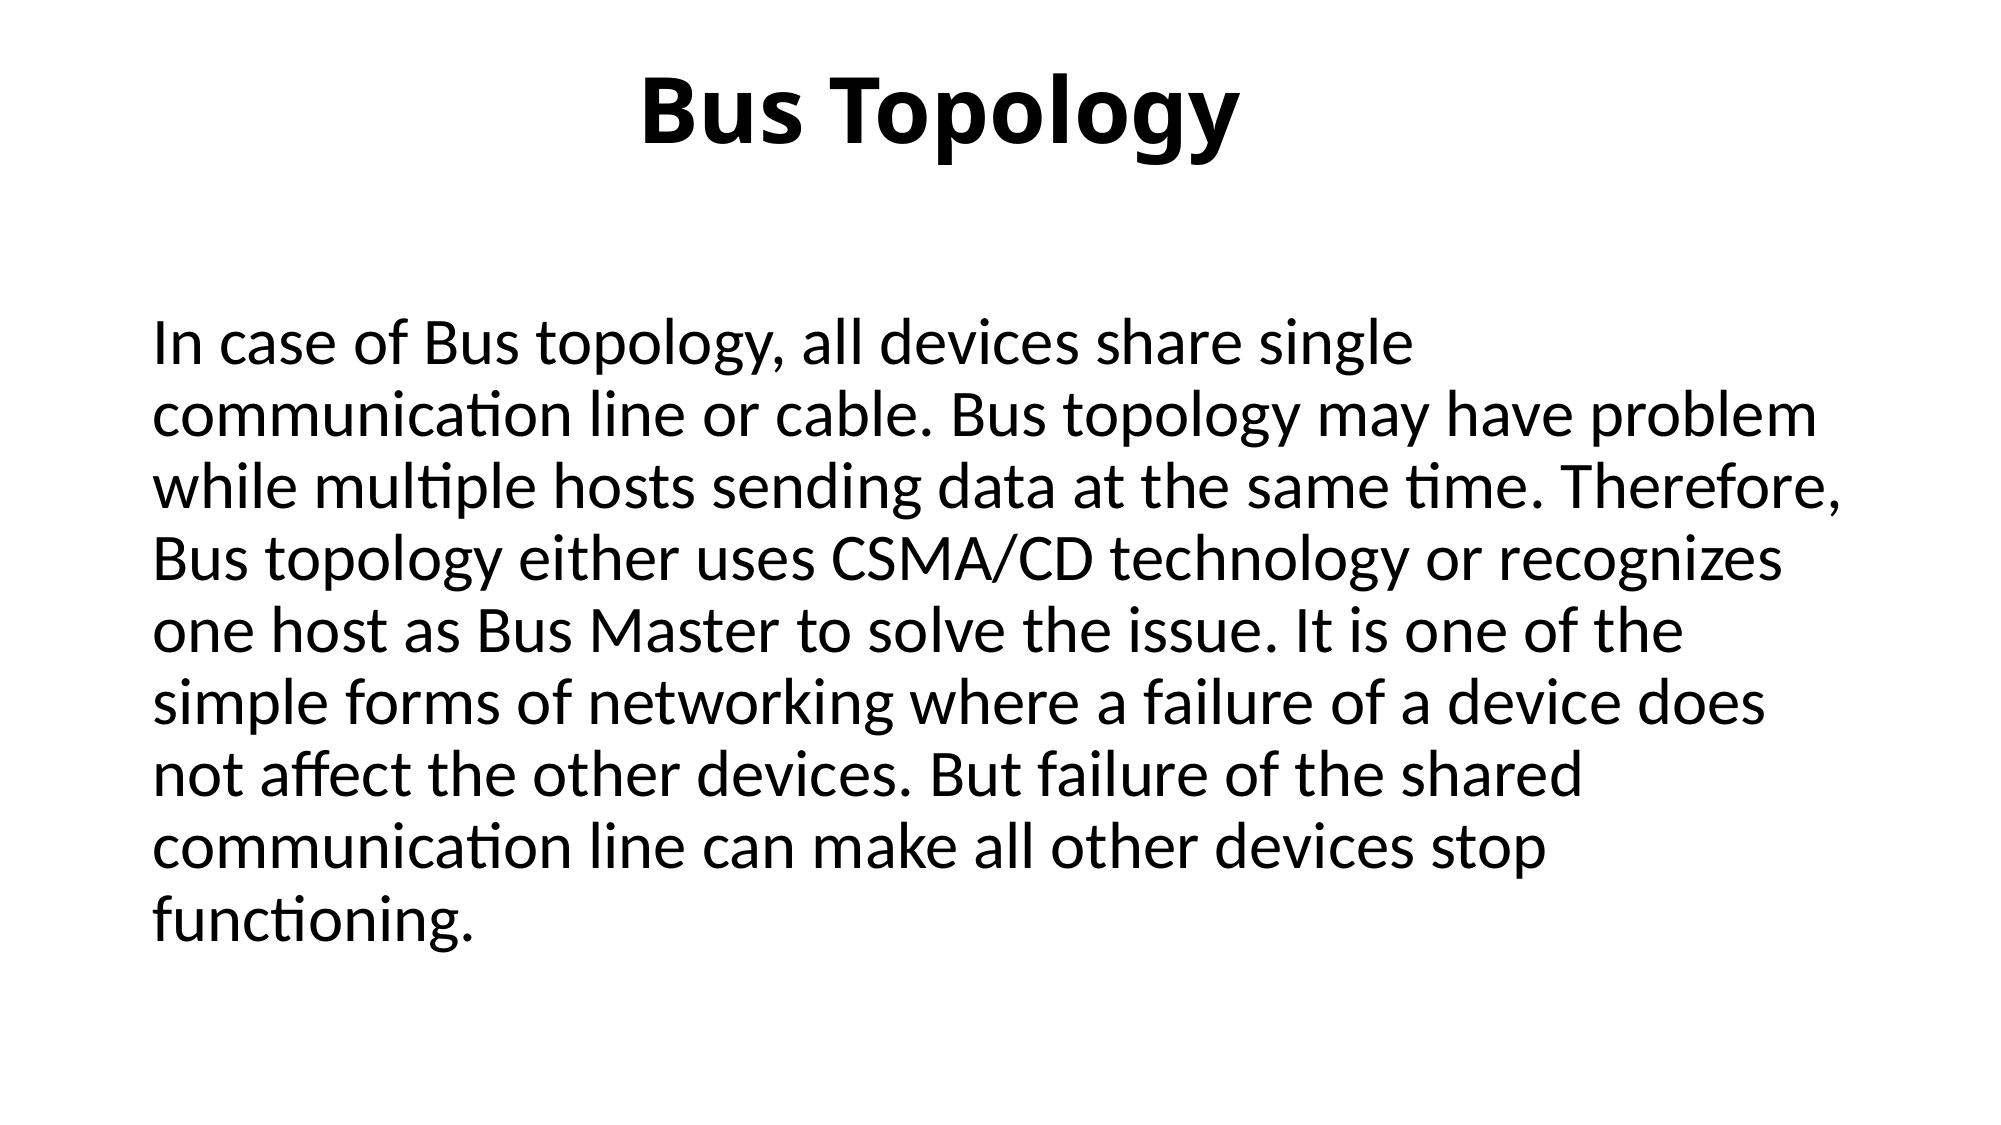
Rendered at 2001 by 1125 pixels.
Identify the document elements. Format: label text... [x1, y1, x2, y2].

title Bus Topology [470, 59, 1409, 278]
list In case of Bus topology, all devices share single communication line or cable. Bus topology may have problem while multiple hosts sending data at the same time. Therefore, Bus topology either uses CSMA/CD technology or recognizes one host as Bus Master to solve the issue. It is one of the simple forms of networking where a failure of a device does not affect the other devices. But failure of the shared communication line can make all other devices stop functioning. [137, 299, 1863, 1014]
